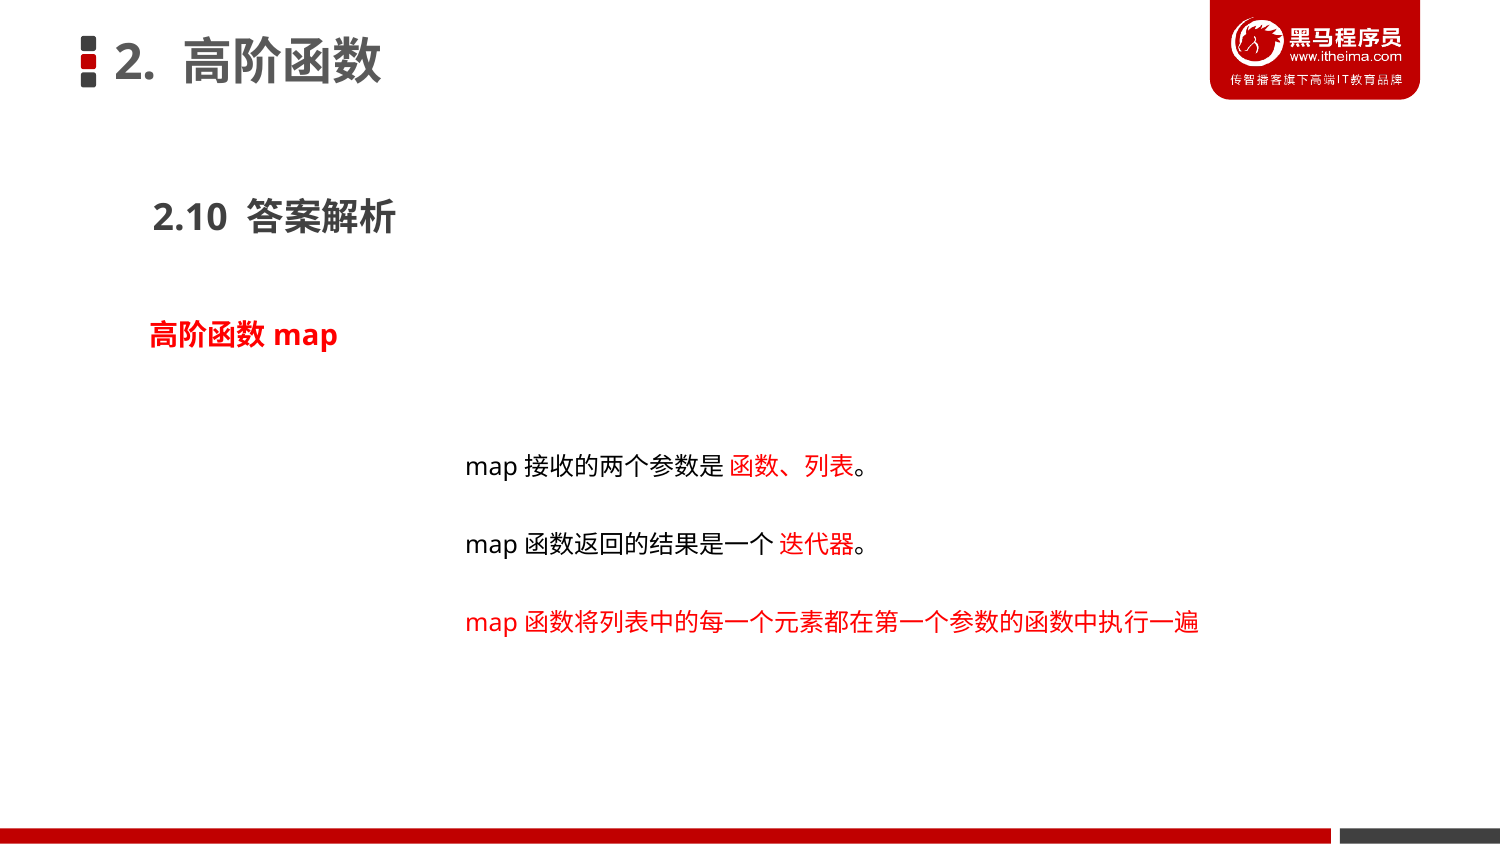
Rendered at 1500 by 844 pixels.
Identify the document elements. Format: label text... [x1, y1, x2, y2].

text_box 高阶函数map [134, 308, 353, 359]
text_box 2.10 答案解析 [138, 185, 715, 246]
picture [1212, 8, 1421, 94]
text_box map接收的两个参数是 函数、列表。 map函数返回的结果是一个 迭代器。 map函数将列表中的每一个元素都在第一个参数的函数中执行一遍 [300, 434, 1405, 644]
text_box 2. 高阶函数 [103, 0, 987, 130]
